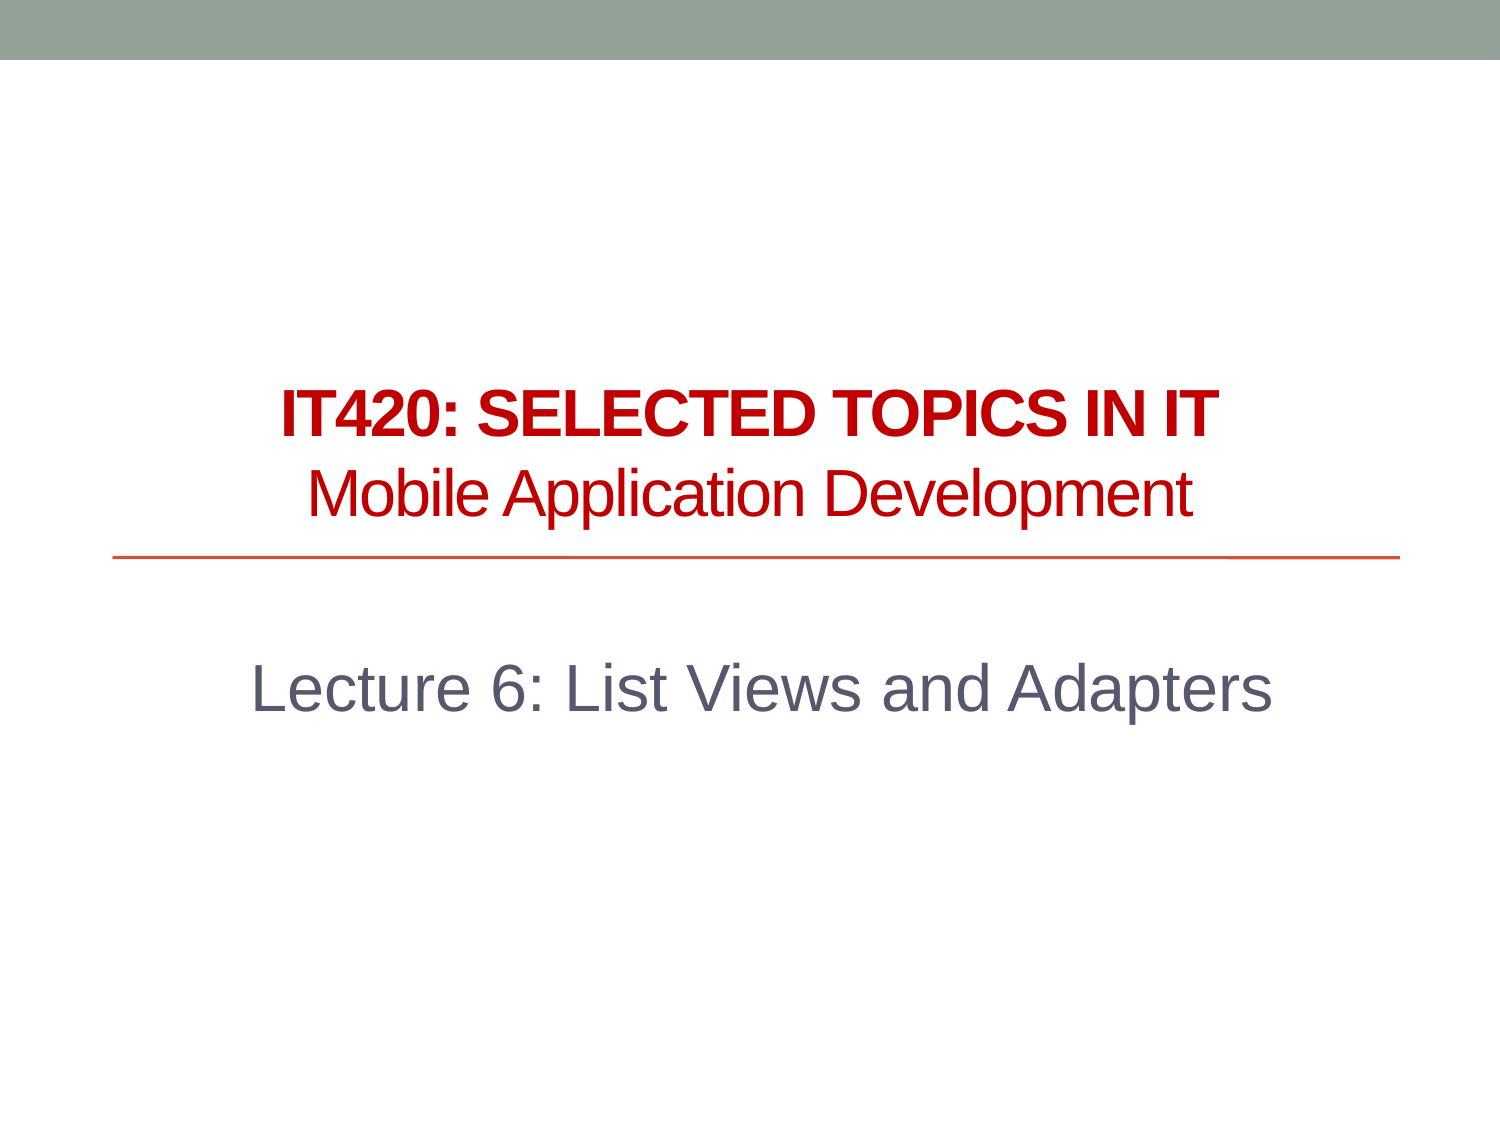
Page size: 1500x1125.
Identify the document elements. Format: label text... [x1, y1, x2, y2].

subtitle Lecture 6: List Views and Adapters [162, 637, 1363, 838]
title IT420: Selected Topics in IT Mobile Application Development [37, 350, 1463, 538]
